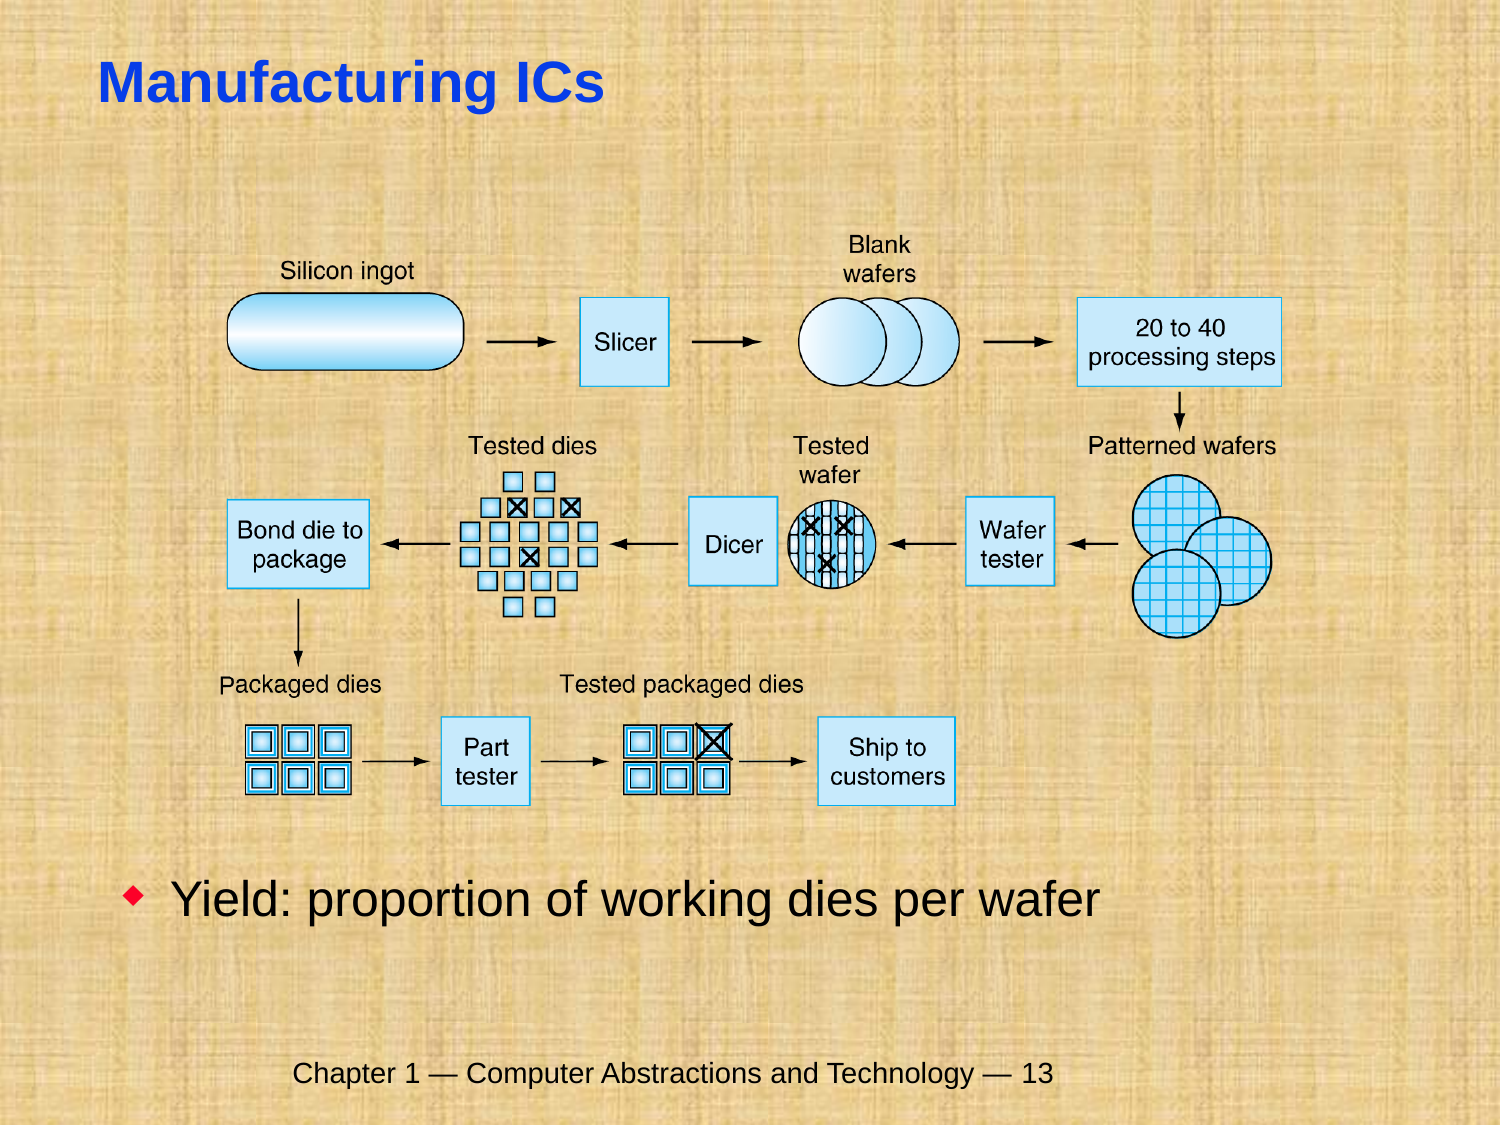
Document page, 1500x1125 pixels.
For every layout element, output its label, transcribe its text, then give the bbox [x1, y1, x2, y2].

footer Chapter 1 — Computer Abstractions and Technology — 13 [277, 1046, 1471, 1106]
title Manufacturing ICs [87, 50, 1425, 120]
picture [0, 0, 1500, 1125]
list Yield: proportion of working dies per wafer [112, 869, 1469, 1024]
